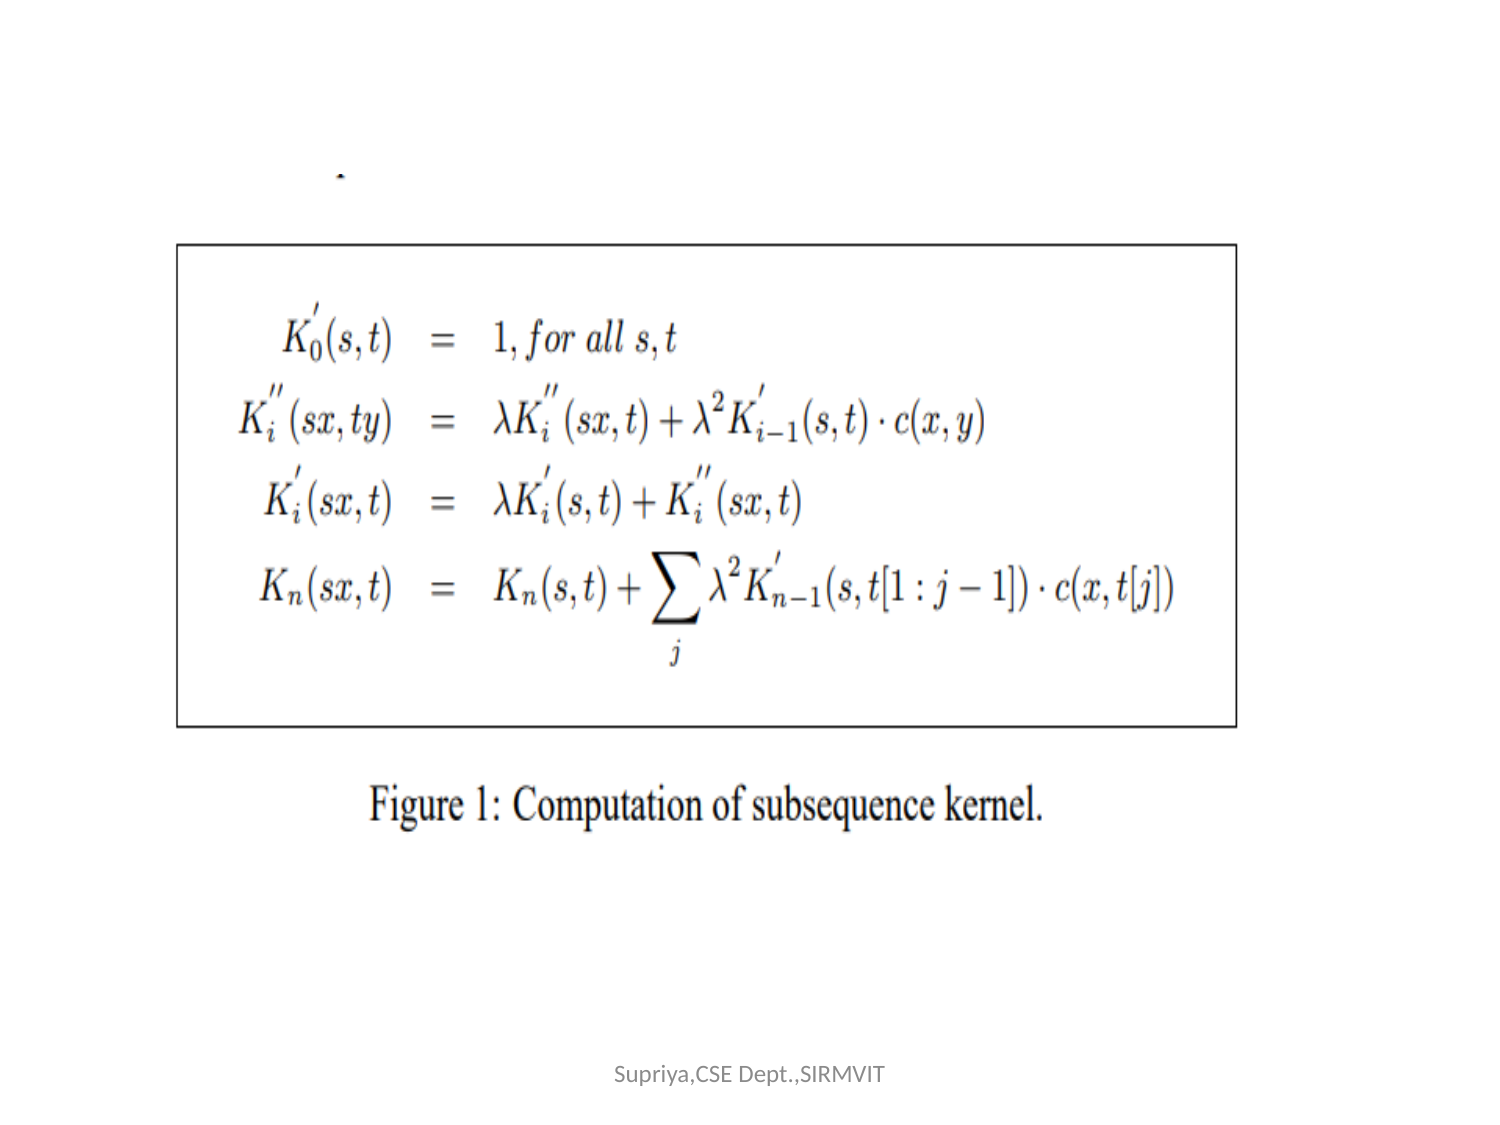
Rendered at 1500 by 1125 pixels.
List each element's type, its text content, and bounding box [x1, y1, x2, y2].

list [128, 174, 1372, 887]
footer Supriya,CSE Dept.,SIRMVIT [512, 1042, 988, 1103]
